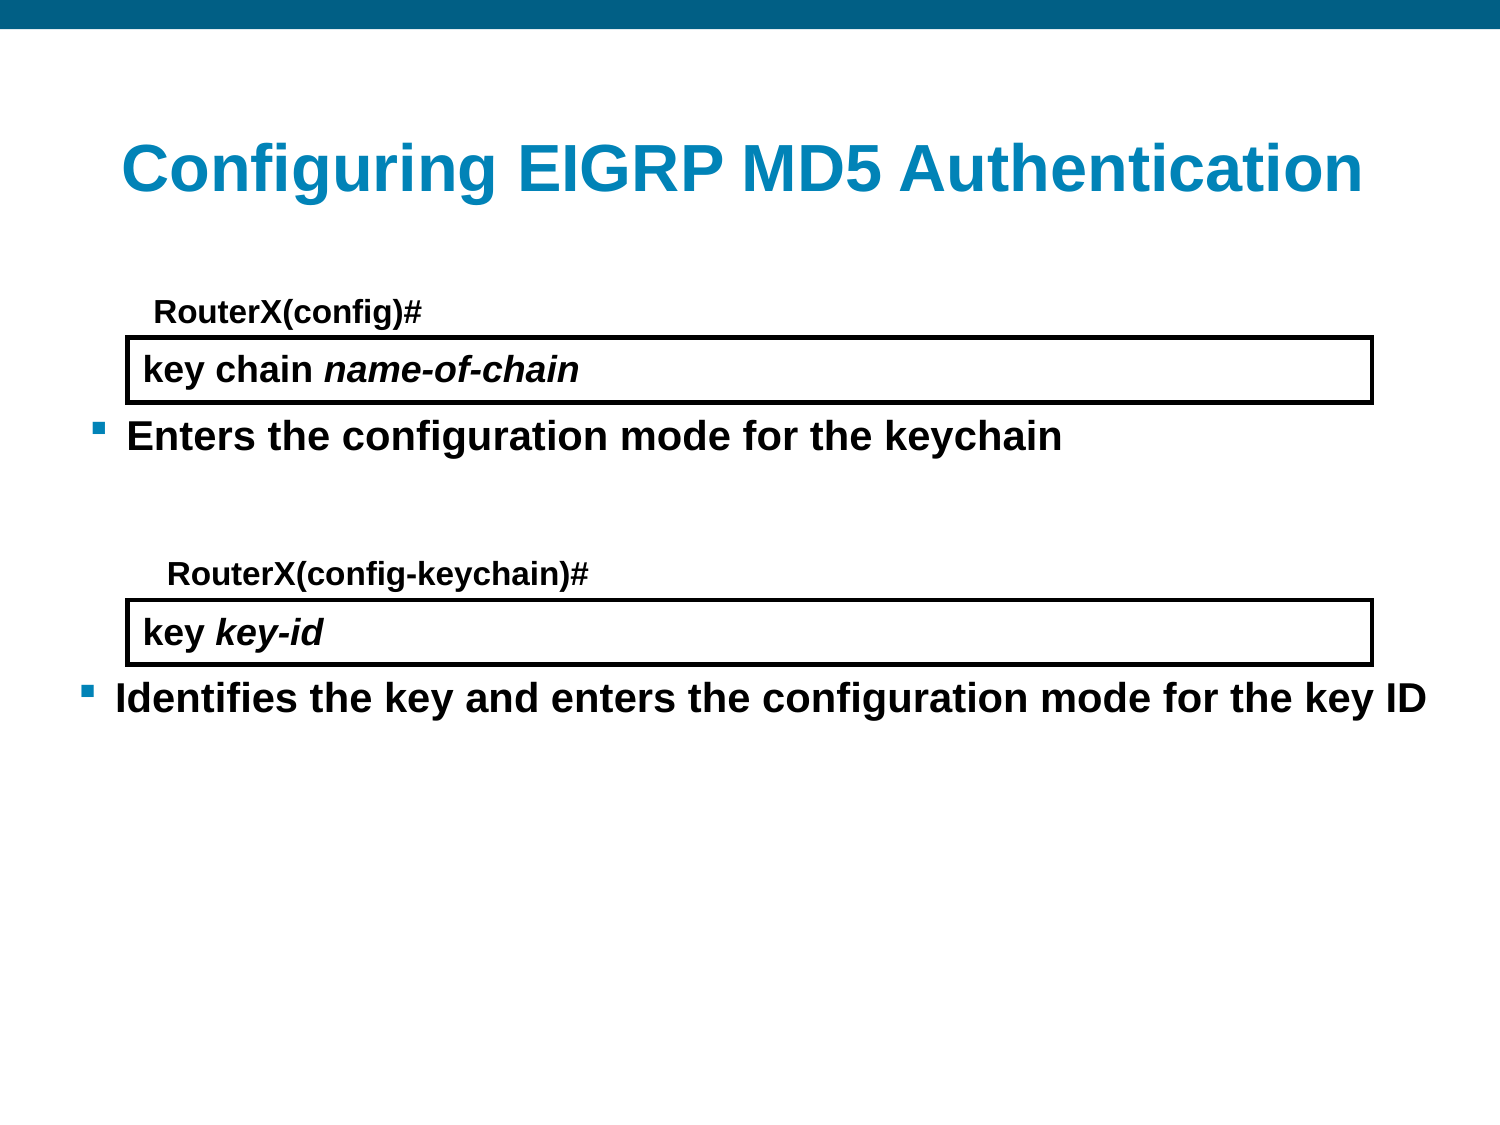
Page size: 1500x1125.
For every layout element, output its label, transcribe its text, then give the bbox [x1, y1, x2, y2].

text_box key key-id [127, 599, 1373, 665]
text_box Identifies the key and enters the configuration mode for the key ID [78, 671, 1428, 722]
title Configuring EIGRP MD5 Authentication [107, 75, 1444, 213]
text_box Enters the configuration mode for the keychain [89, 408, 1064, 459]
text_box RouterX(config-keychain)# [166, 552, 590, 593]
text_box key chain name-of-chain [127, 337, 1373, 403]
text_box RouterX(config)# [153, 290, 423, 330]
